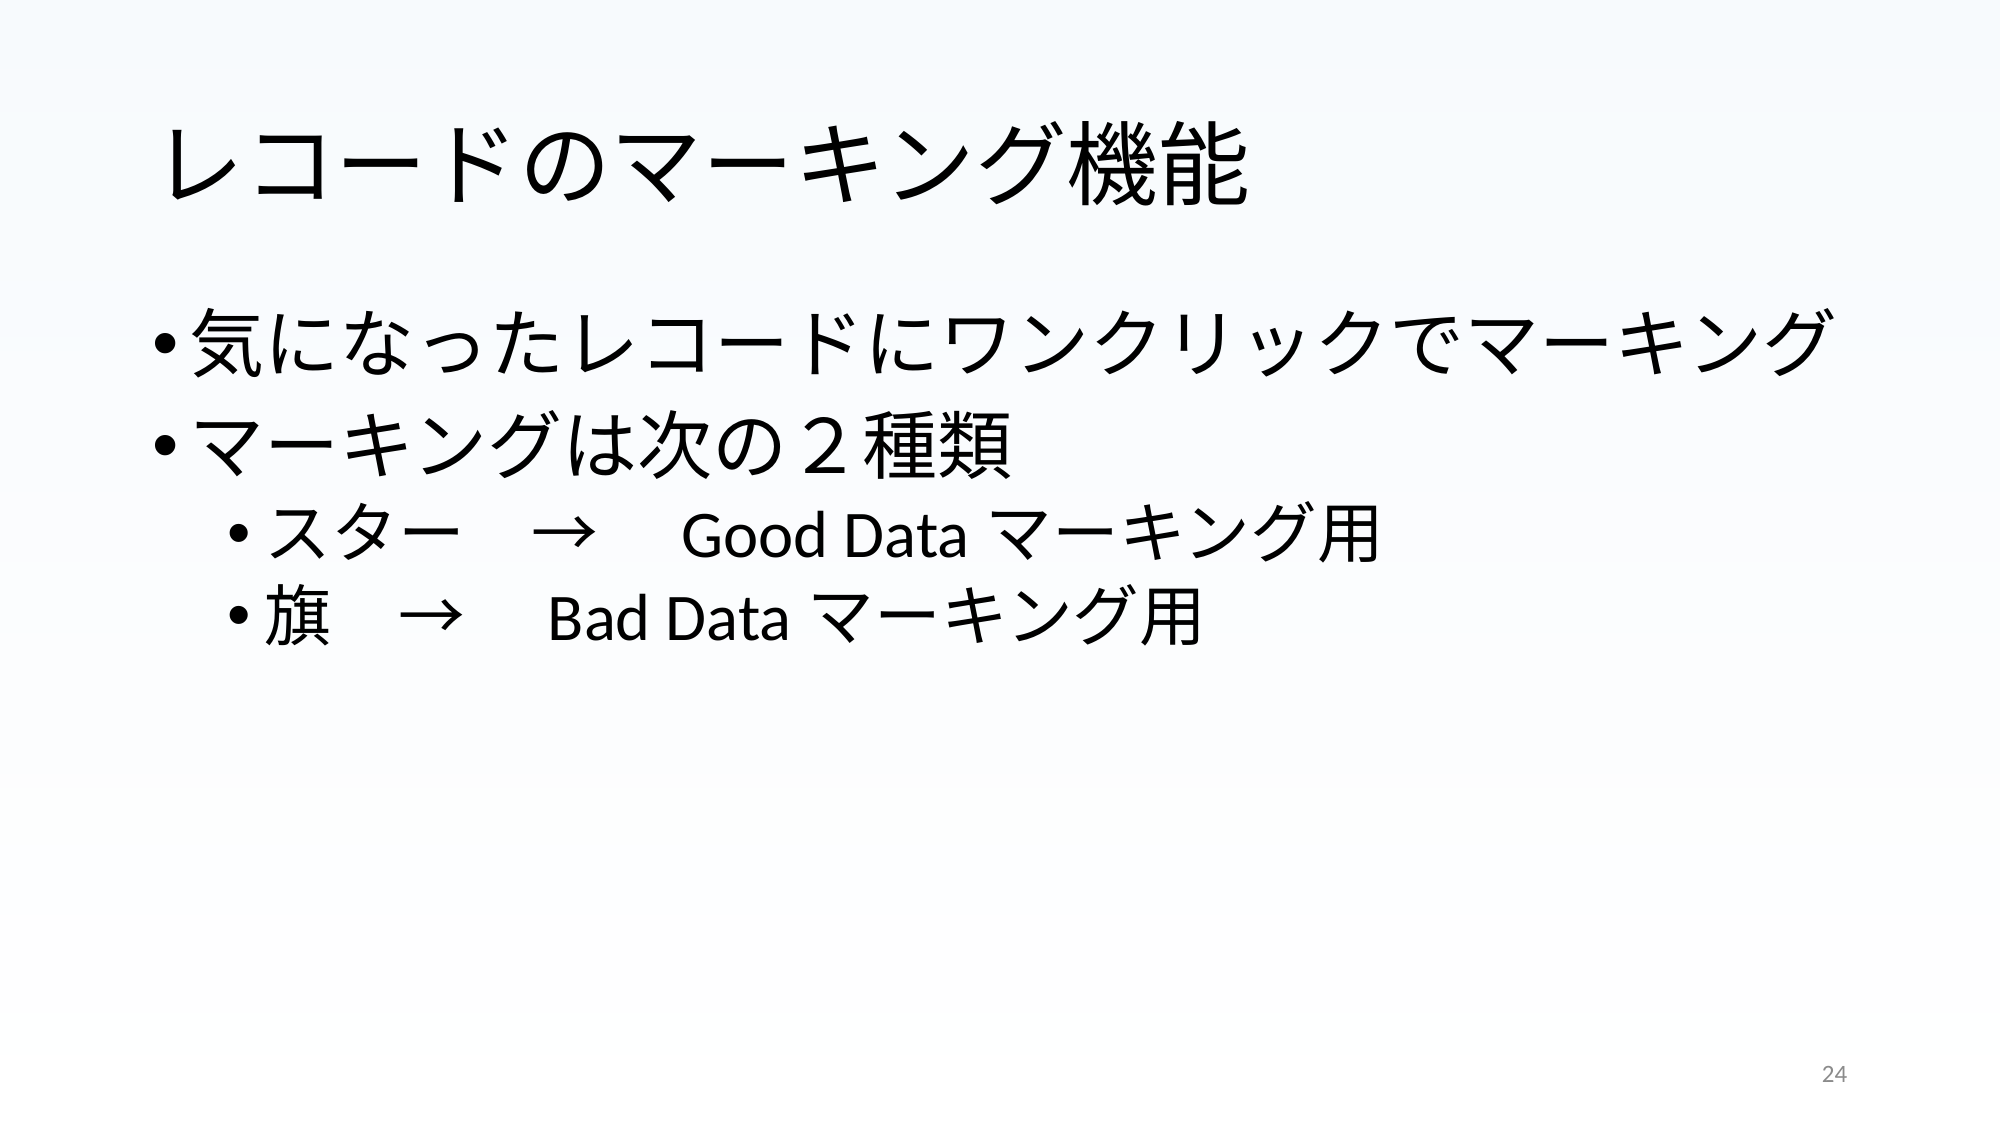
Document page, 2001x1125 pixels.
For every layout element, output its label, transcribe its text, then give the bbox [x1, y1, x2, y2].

list 気になったレコードにワンクリックでマーキング マーキングは次の２種類 スター → Good Dataマーキング用 旗 → Bad Dataマーキング用 [137, 299, 1863, 687]
slide_number 24 [1412, 1042, 1863, 1103]
title レコードのマーキング機能 [137, 59, 1863, 278]
